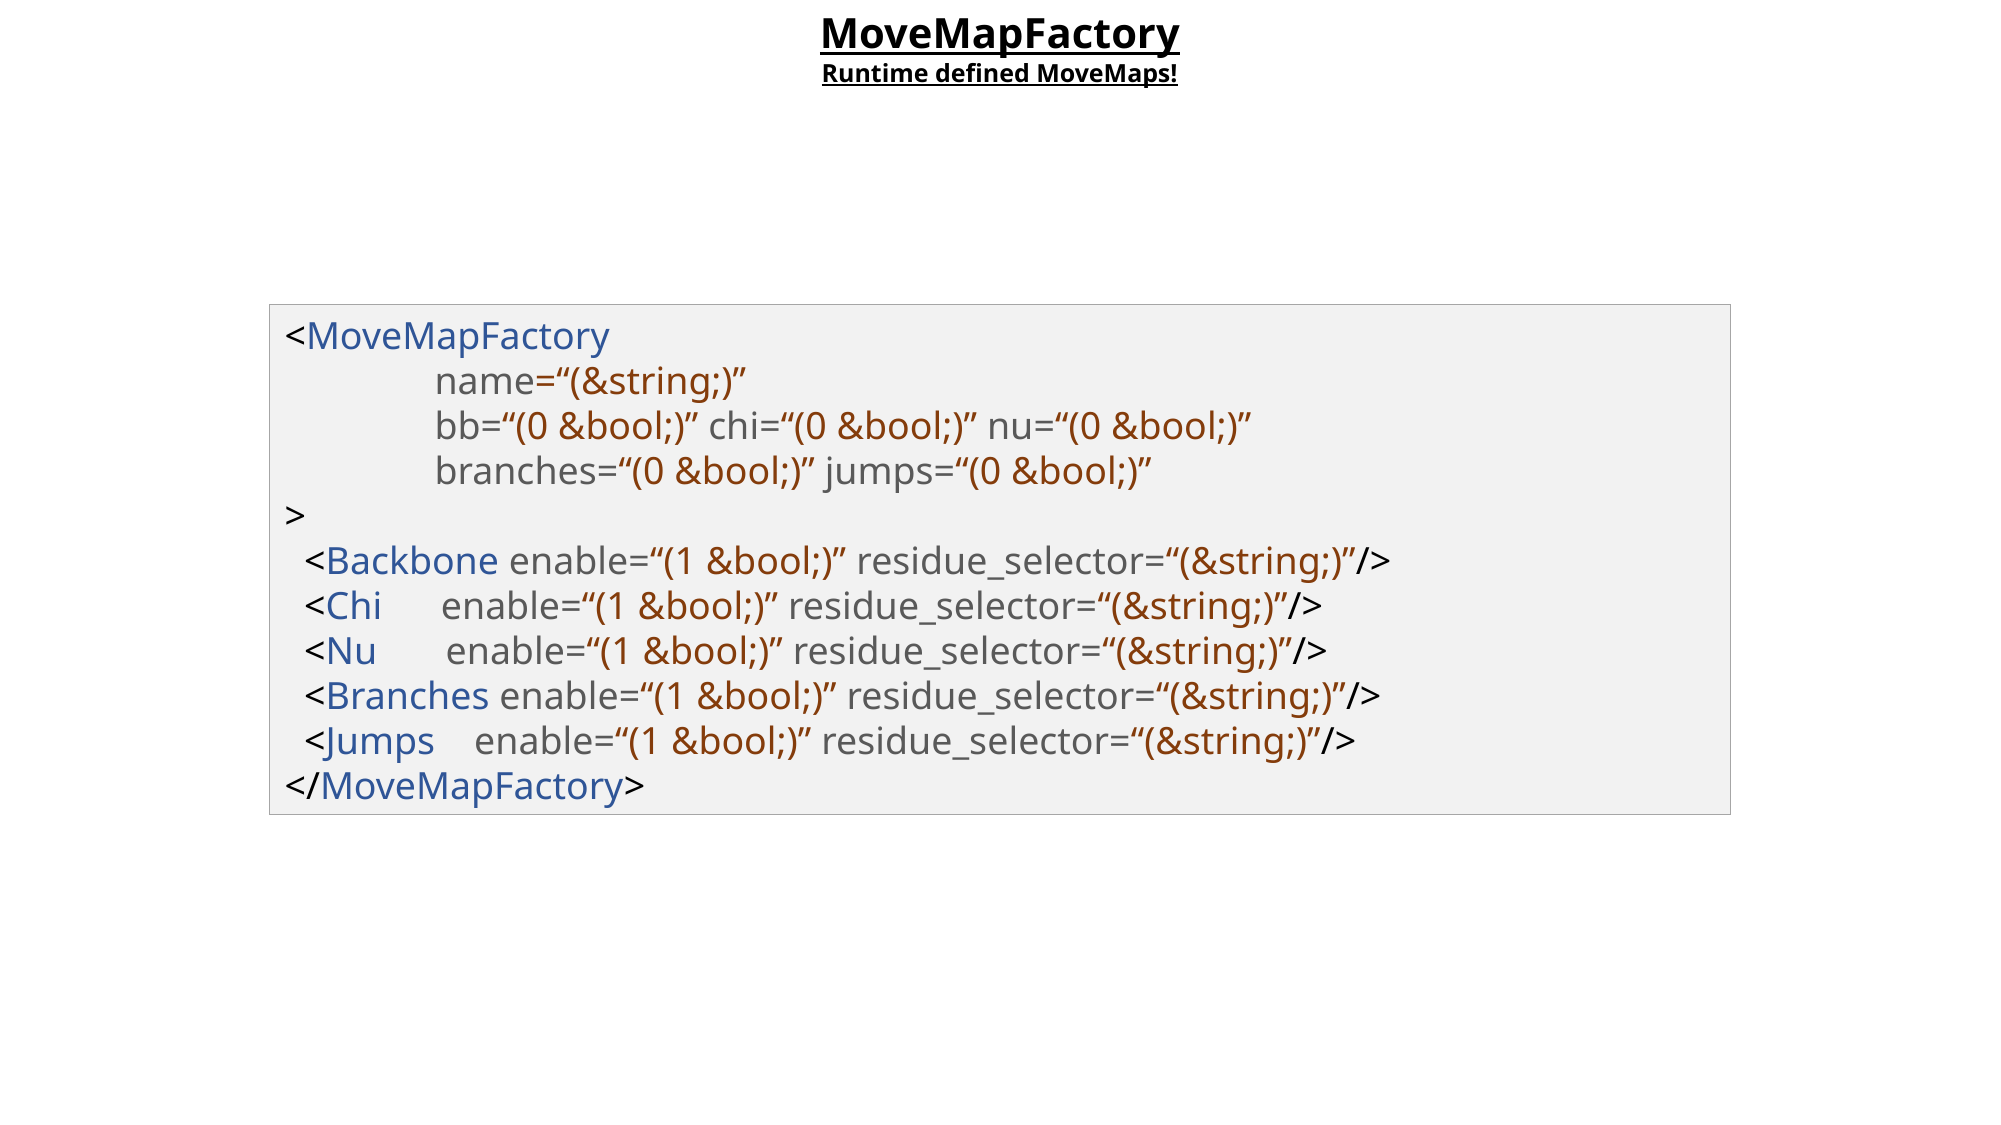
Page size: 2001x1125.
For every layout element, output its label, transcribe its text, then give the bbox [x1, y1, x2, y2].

text_box MoveMapFactory Runtime defined MoveMaps! [805, 0, 1195, 95]
text_box <MoveMapFactory name=“(&string;)” bb=“(0 &bool;)” chi=“(0 &bool;)” nu=“(0 &bool;)” branches=“(0 &bool;)” jumps=“(0 &bool;)” > <Backbone enable=“(1 &bool;)” residue_selector=“(&string;)”/> <Chi enable=“(1 &bool;)” residue_selector=“(&string;)”/> <Nu enable=“(1 &bool;)” residue_selector=“(&string;)”/> <Branches enable=“(1 &bool;)” residue_selector=“(&string;)”/> <Jumps enable=“(1 &bool;)” residue_selector=“(&string;)”/> </MoveMapFactory> [269, 304, 1731, 815]
